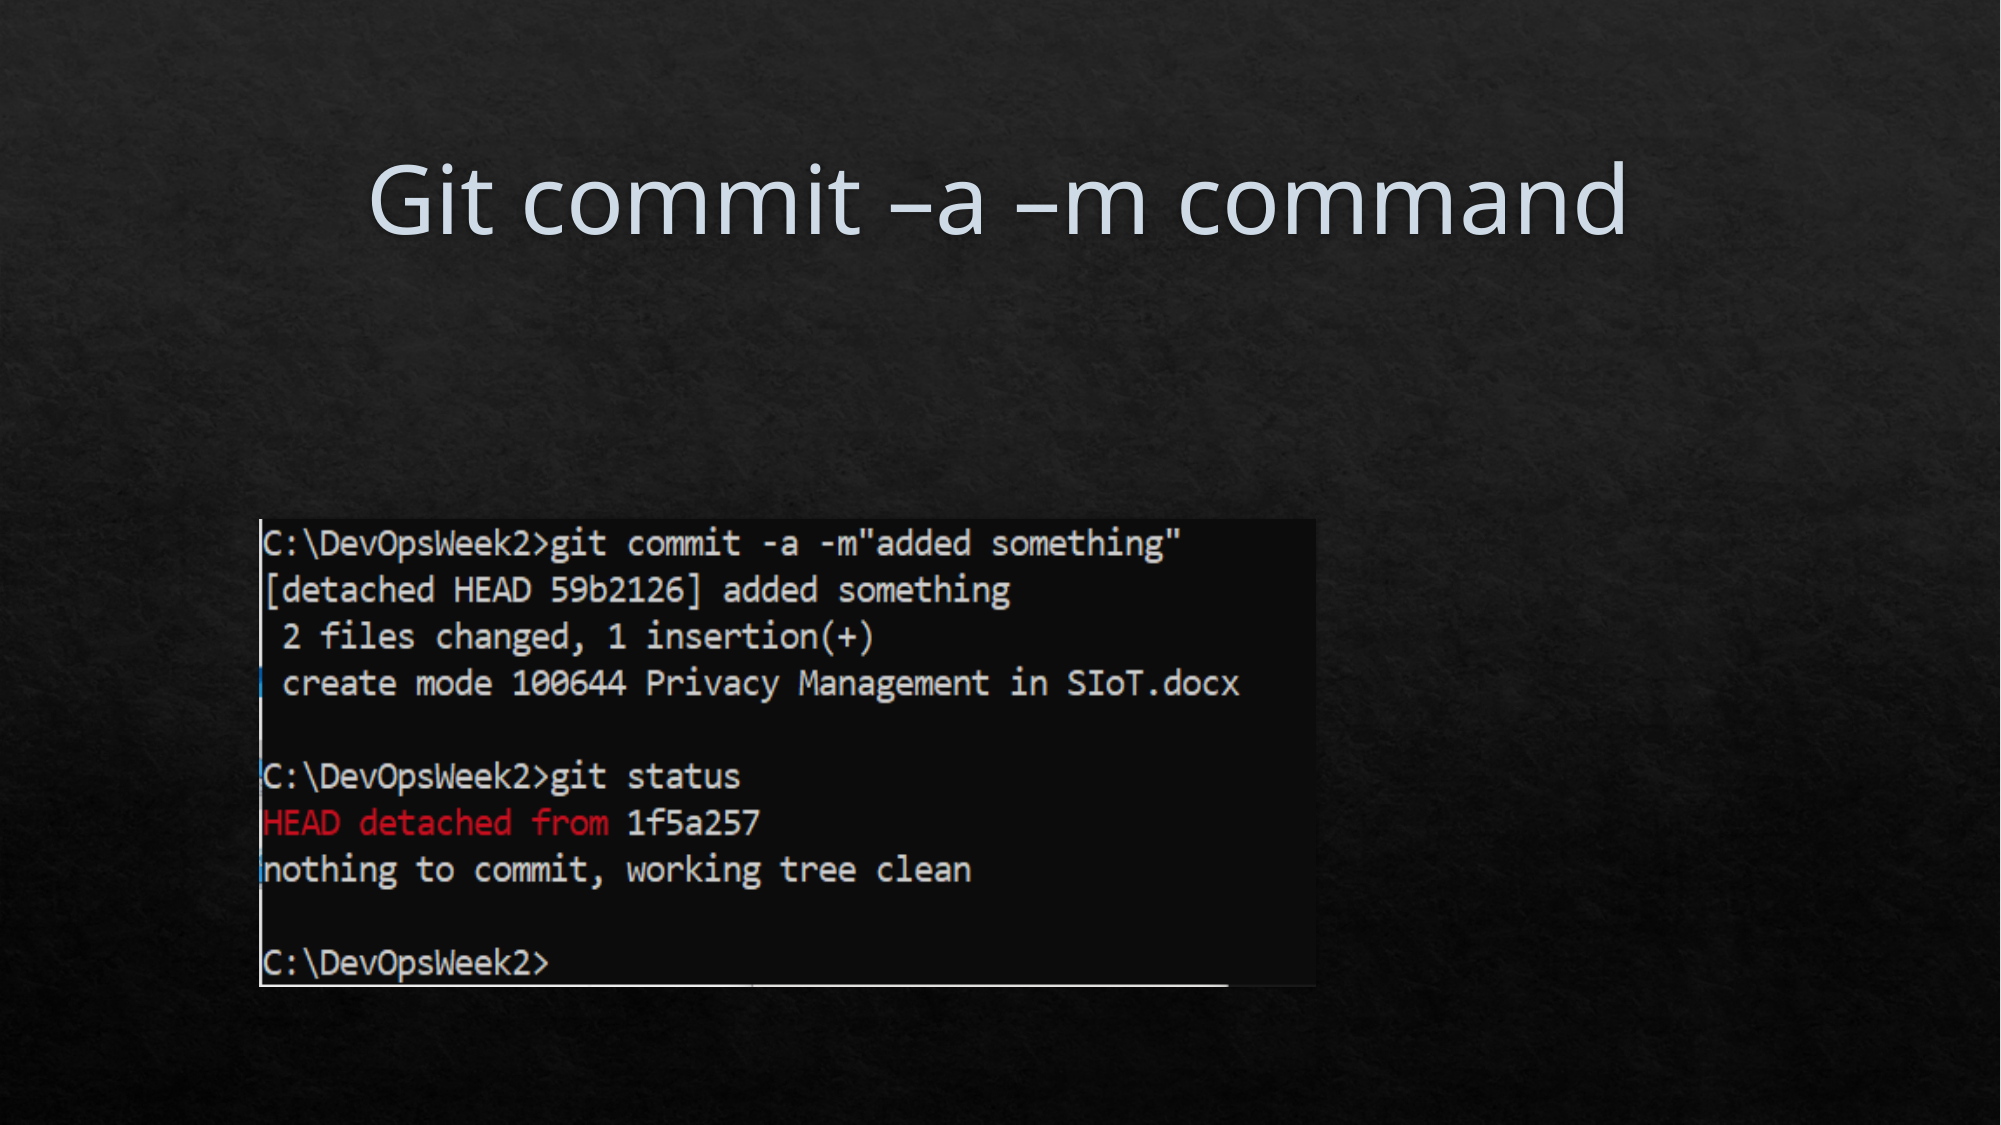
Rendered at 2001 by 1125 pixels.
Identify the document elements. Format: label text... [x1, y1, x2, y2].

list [259, 519, 1316, 987]
title Git commit –a –m command [149, 99, 1849, 307]
